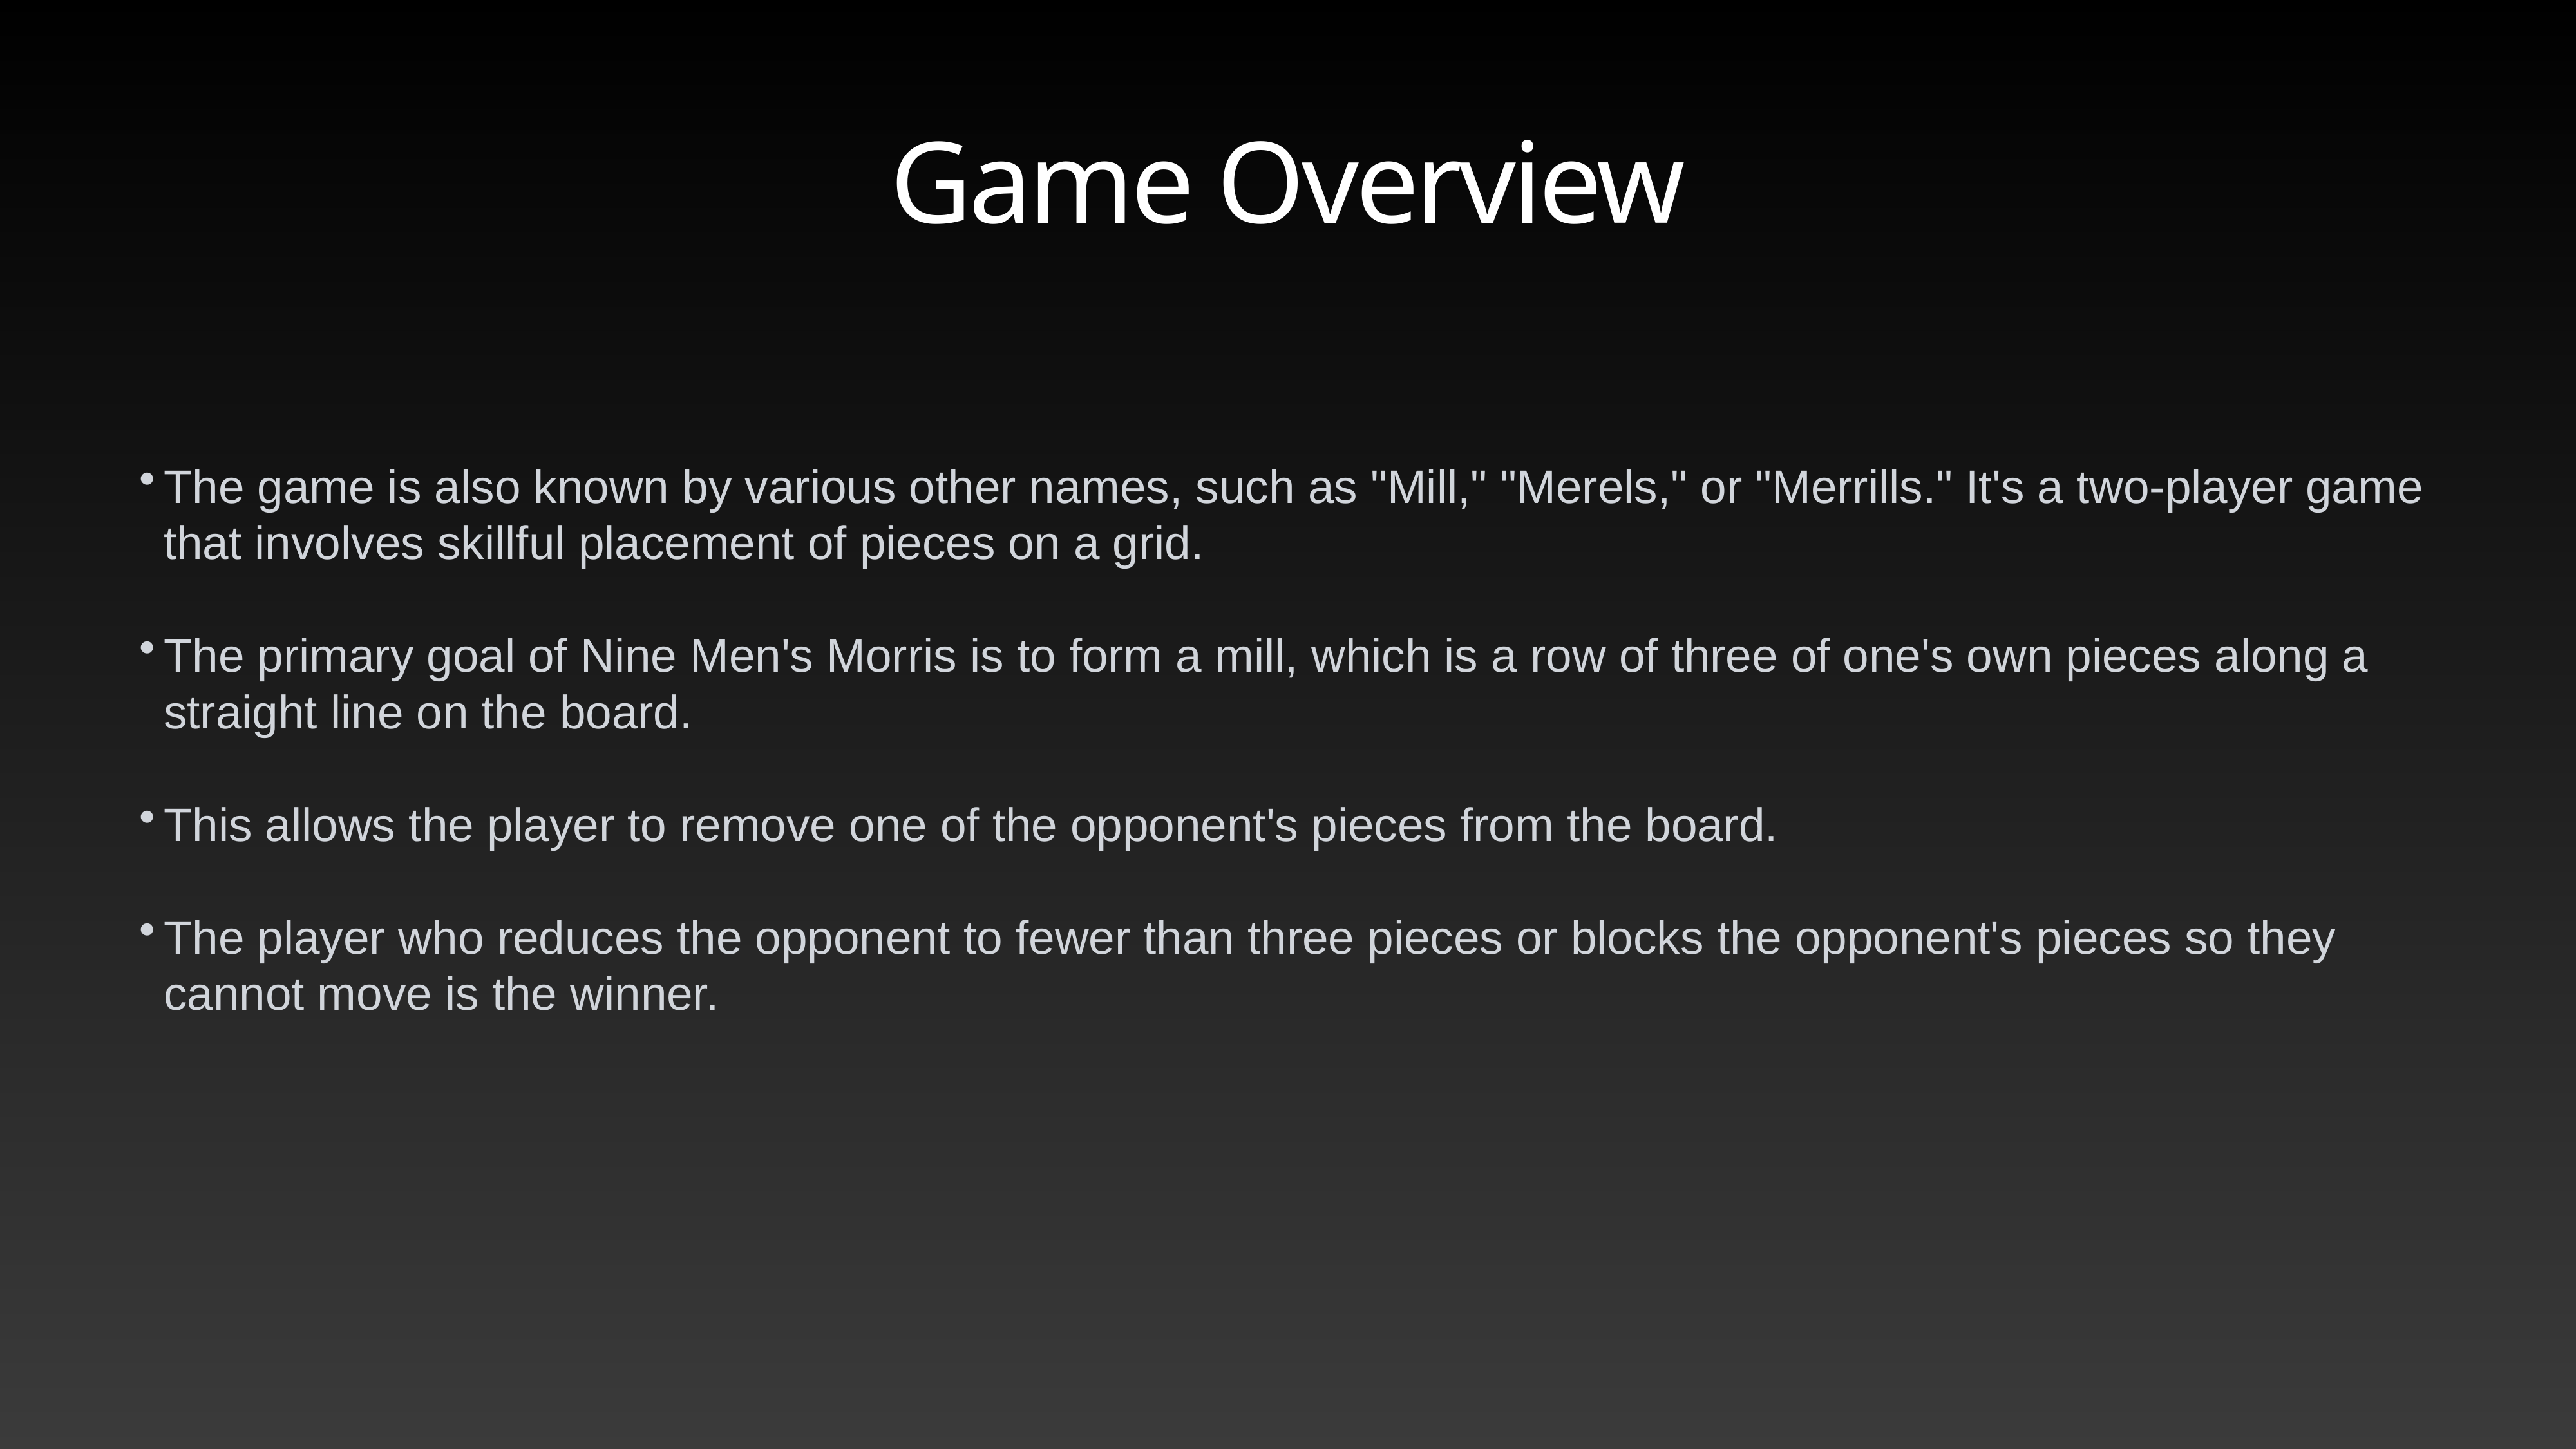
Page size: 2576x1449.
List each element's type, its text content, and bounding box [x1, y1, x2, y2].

title Game Overview [133, 85, 2443, 251]
list The game is also known by various other names, such as "Mill," "Merels," or "Merrills." It's a two-player game that involves skillful placement of pieces on a grid. The primary goal of Nine Men's Morris is to form a mill, which is a row of three of one's own pieces along a straight line on the board. This allows the player to remove one of the opponent's pieces from the board. The player who reduces the opponent to fewer than three pieces or blocks the opponent's pieces so they cannot move is the winner. [133, 450, 2443, 1342]
